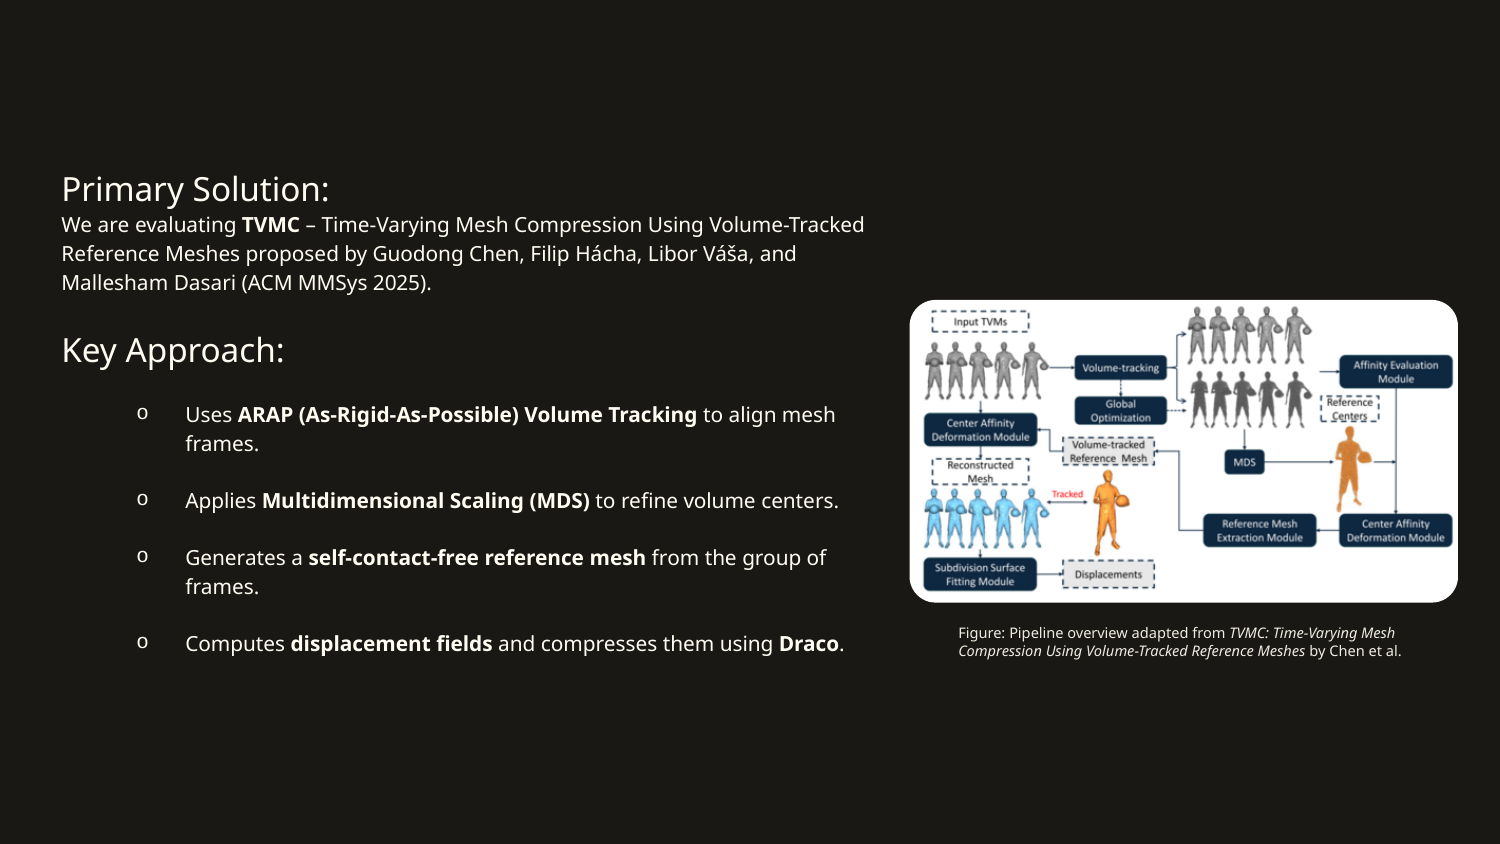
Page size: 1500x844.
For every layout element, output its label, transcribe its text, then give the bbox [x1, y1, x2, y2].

picture [909, 299, 1459, 603]
text_box Figure: Pipeline overview adapted from TVMC: Time-Varying Mesh Compression Using Volume-Tracked Reference Meshes by Chen et al. [943, 611, 1425, 722]
text_box Primary Solution: We are evaluating TVMC – Time-Varying Mesh Compression Using Volume-Tracked Reference Meshes proposed by Guodong Chen, Filip Hácha, Libor Váša, and Mallesham Dasari (ACM MMSys 2025). Key Approach: Uses ARAP (As-Rigid-As-Possible) Volume Tracking to align mesh frames. Applies Multidimensional Scaling (MDS) to refine volume centers. Generates a self-contact-free reference mesh from the group of frames. Computes displacement fields and compresses them using Draco. [20, 19, 910, 757]
